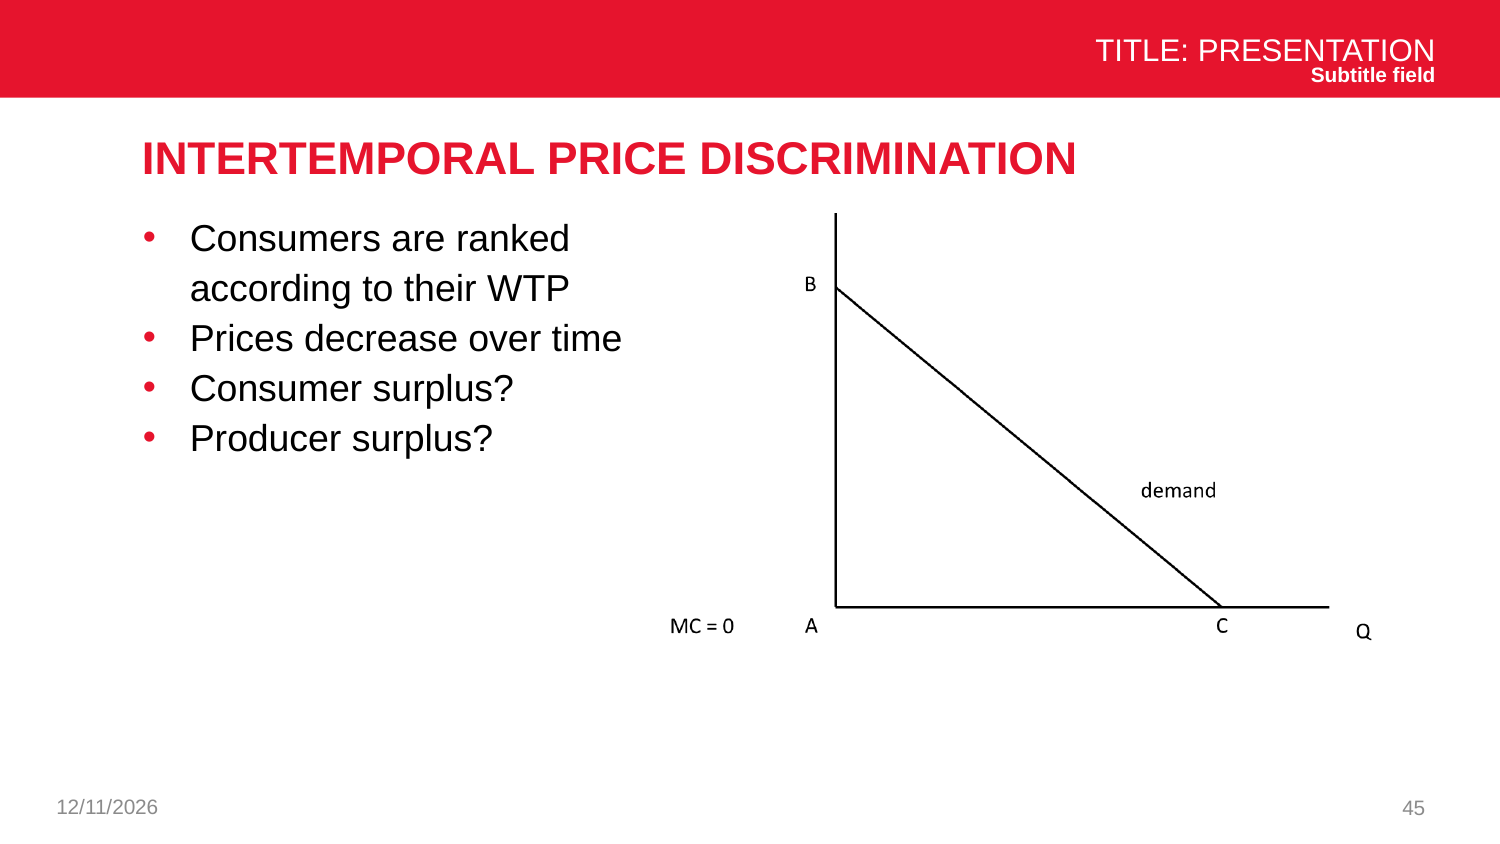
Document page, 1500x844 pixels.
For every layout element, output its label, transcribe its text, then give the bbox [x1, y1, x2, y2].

list Subtitle field [346, 51, 1451, 82]
picture [655, 212, 1385, 658]
slide_number 45 [1090, 785, 1441, 830]
title Intertemporal price discrimination [53, 113, 1435, 199]
list Title: Presentation [346, 19, 1451, 51]
text_box Consumers are ranked according to their WTP Prices decrease over time Consumer surplus? Producer surplus? [53, 202, 656, 754]
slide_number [41, 783, 392, 829]
